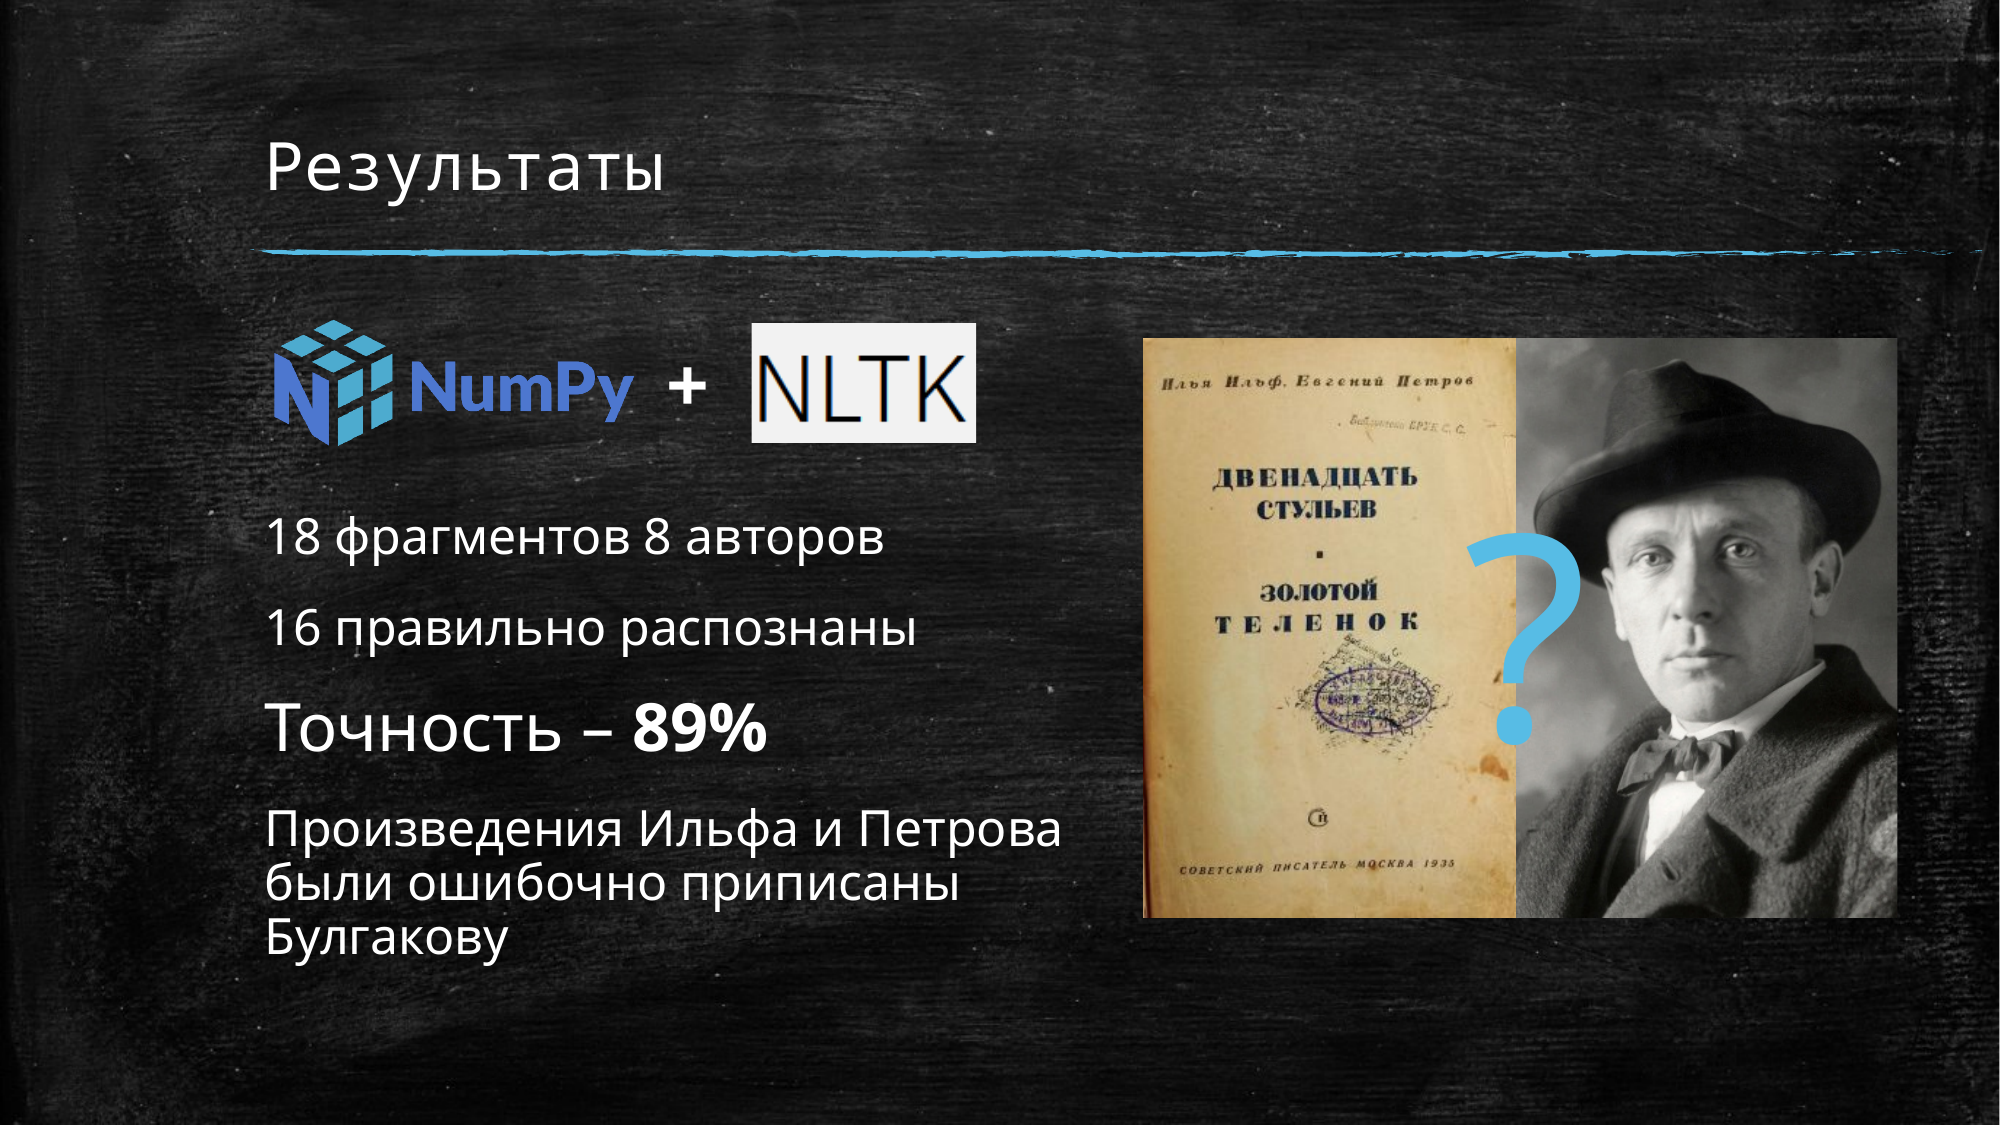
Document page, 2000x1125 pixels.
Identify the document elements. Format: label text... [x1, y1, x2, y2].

picture [751, 322, 977, 443]
picture [1143, 337, 1898, 918]
picture [249, 290, 659, 475]
text_box + [659, 329, 724, 435]
list 18 фрагментов 8 авторов 16 правильно распознаны Точность – 89% Произведения Ильфа и Петрова были ошибочно приписаны Булгакову [249, 503, 1177, 1013]
title Результаты [249, 45, 1750, 213]
